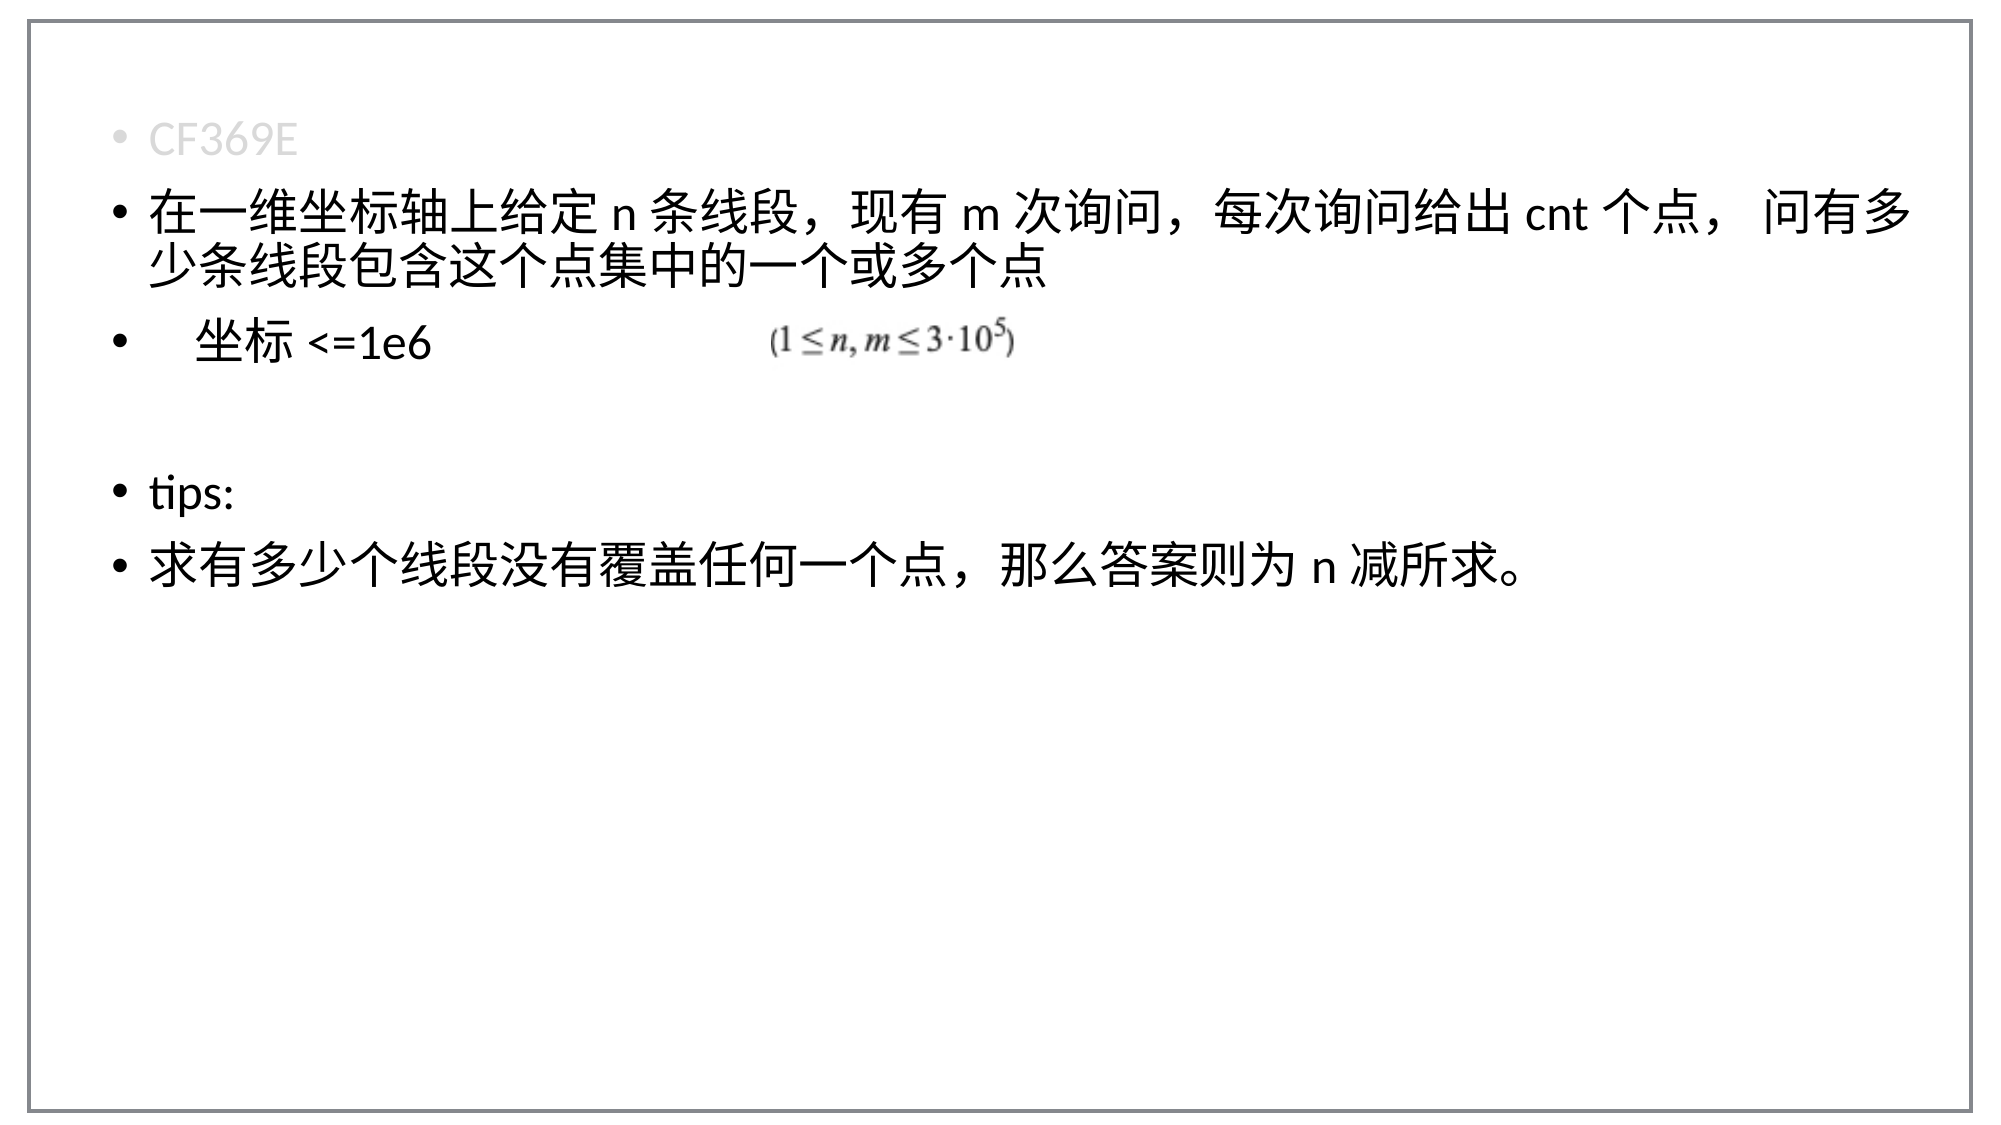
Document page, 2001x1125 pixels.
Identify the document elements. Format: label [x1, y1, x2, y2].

text_box [29, 20, 1971, 1111]
picture [771, 305, 1016, 377]
